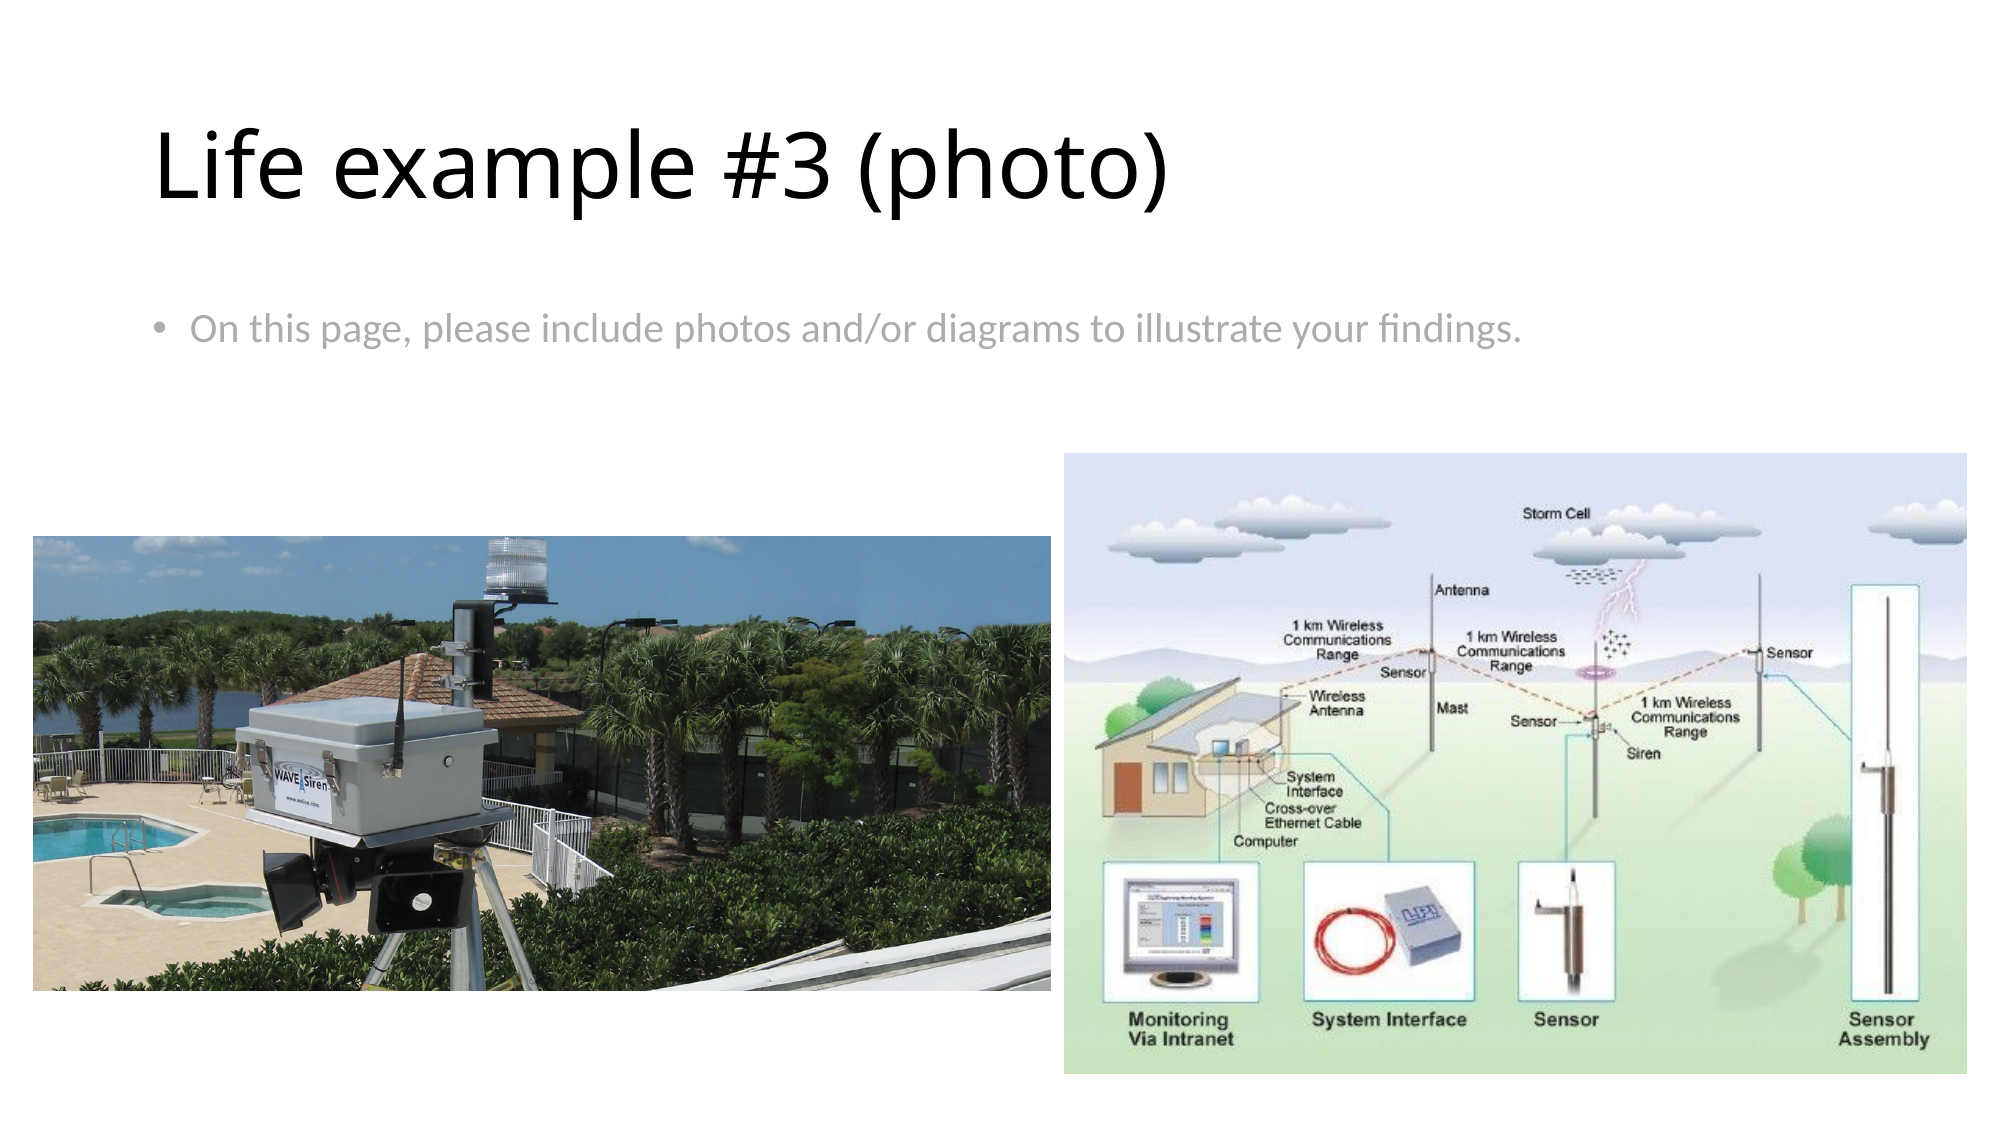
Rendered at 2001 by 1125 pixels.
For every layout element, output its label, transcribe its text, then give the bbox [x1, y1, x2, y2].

list On this page, please include photos and/or diagrams to illustrate your findings. [137, 299, 1863, 1014]
title Life example #3 (photo) [137, 59, 1863, 278]
picture [33, 536, 1051, 991]
picture [1064, 453, 1967, 1074]
